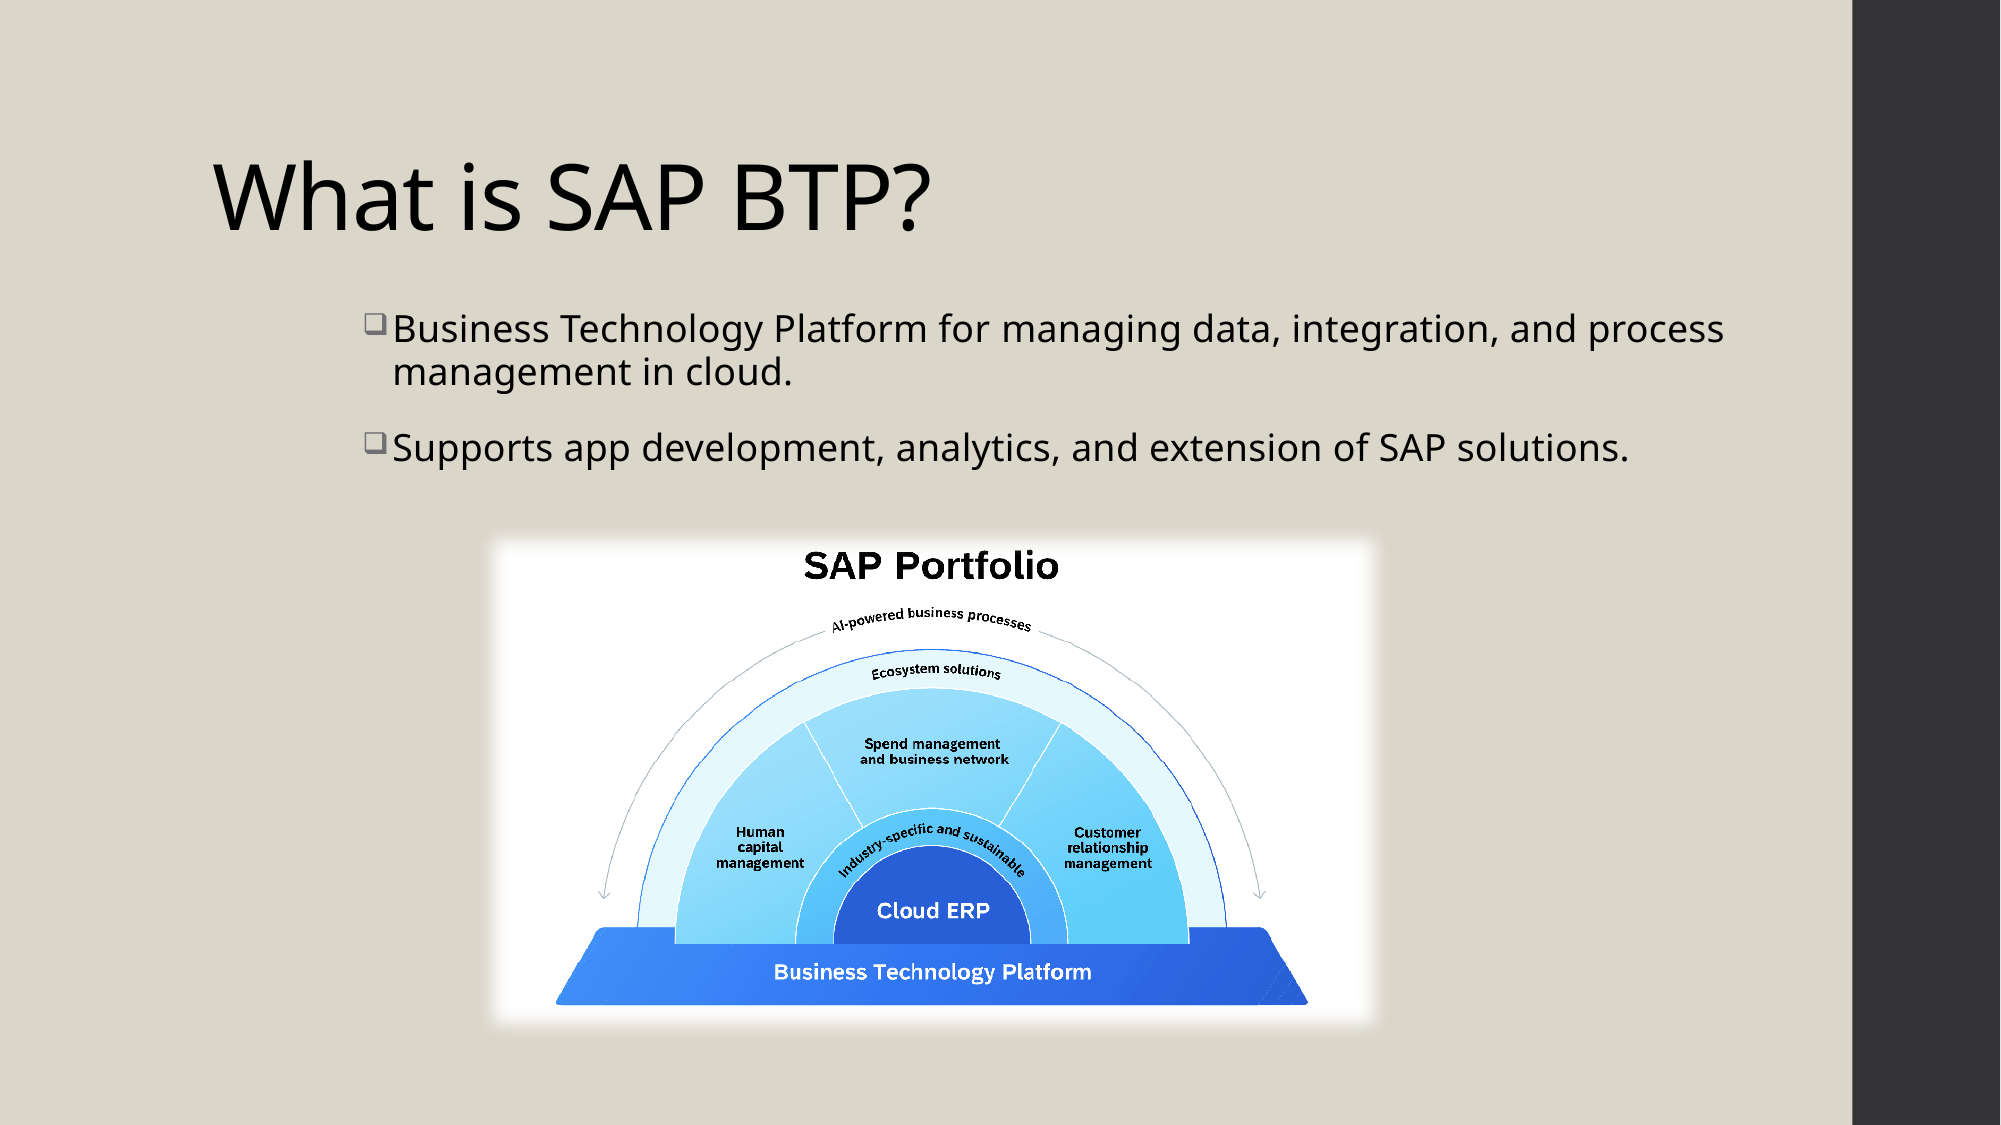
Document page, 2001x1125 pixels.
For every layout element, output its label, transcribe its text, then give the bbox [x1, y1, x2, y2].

title What is SAP BTP? [197, 68, 1390, 259]
picture [474, 521, 1391, 1042]
list Business Technology Platform for managing data, integration, and process management in cloud. Supports app development, analytics, and extension of SAP solutions. [347, 300, 1789, 523]
